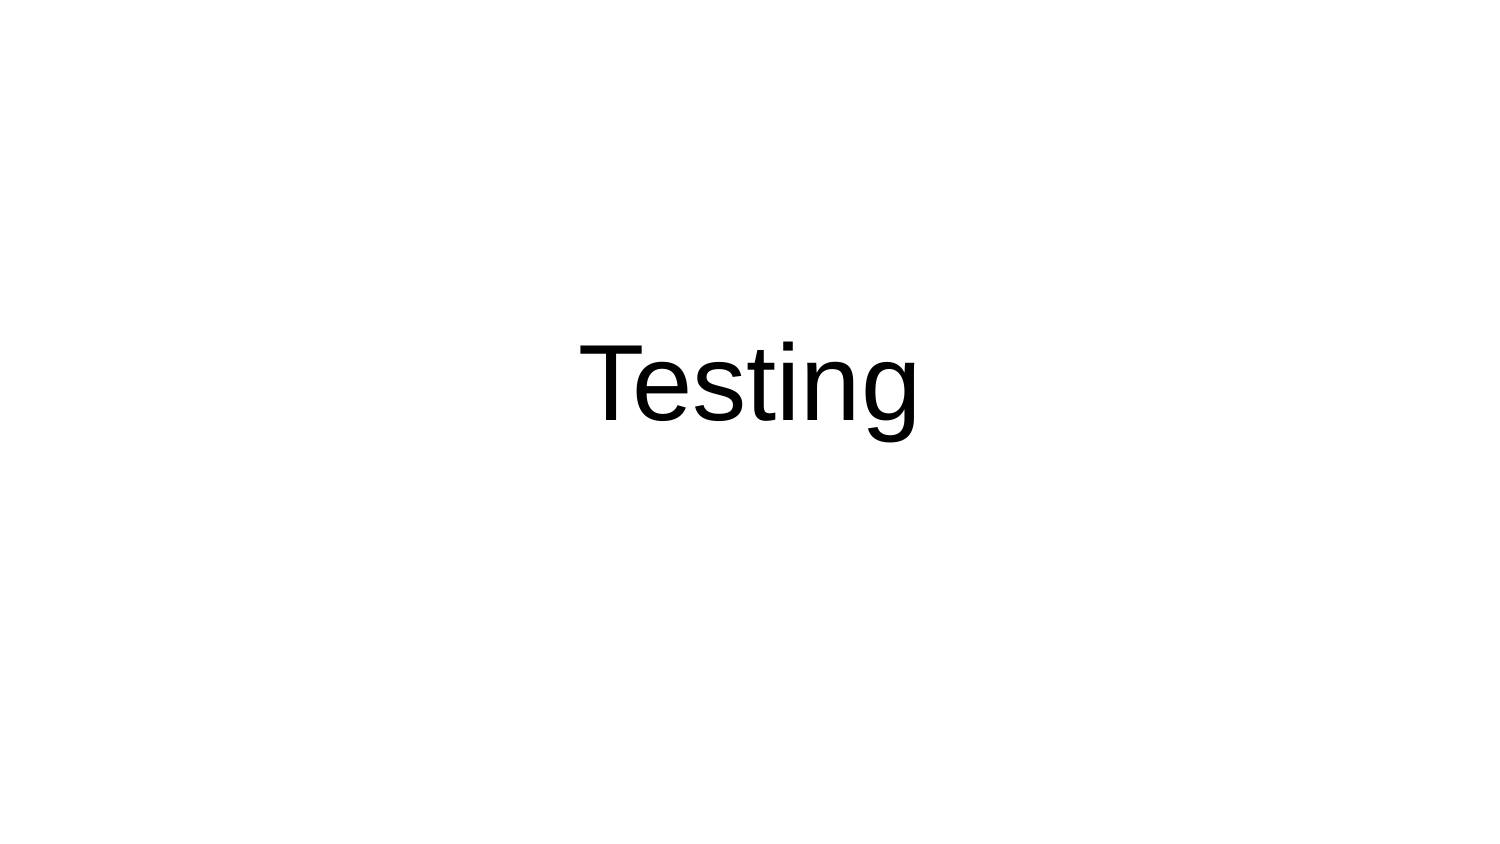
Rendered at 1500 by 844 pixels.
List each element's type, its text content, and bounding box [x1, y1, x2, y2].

title Testing [51, 122, 1449, 459]
